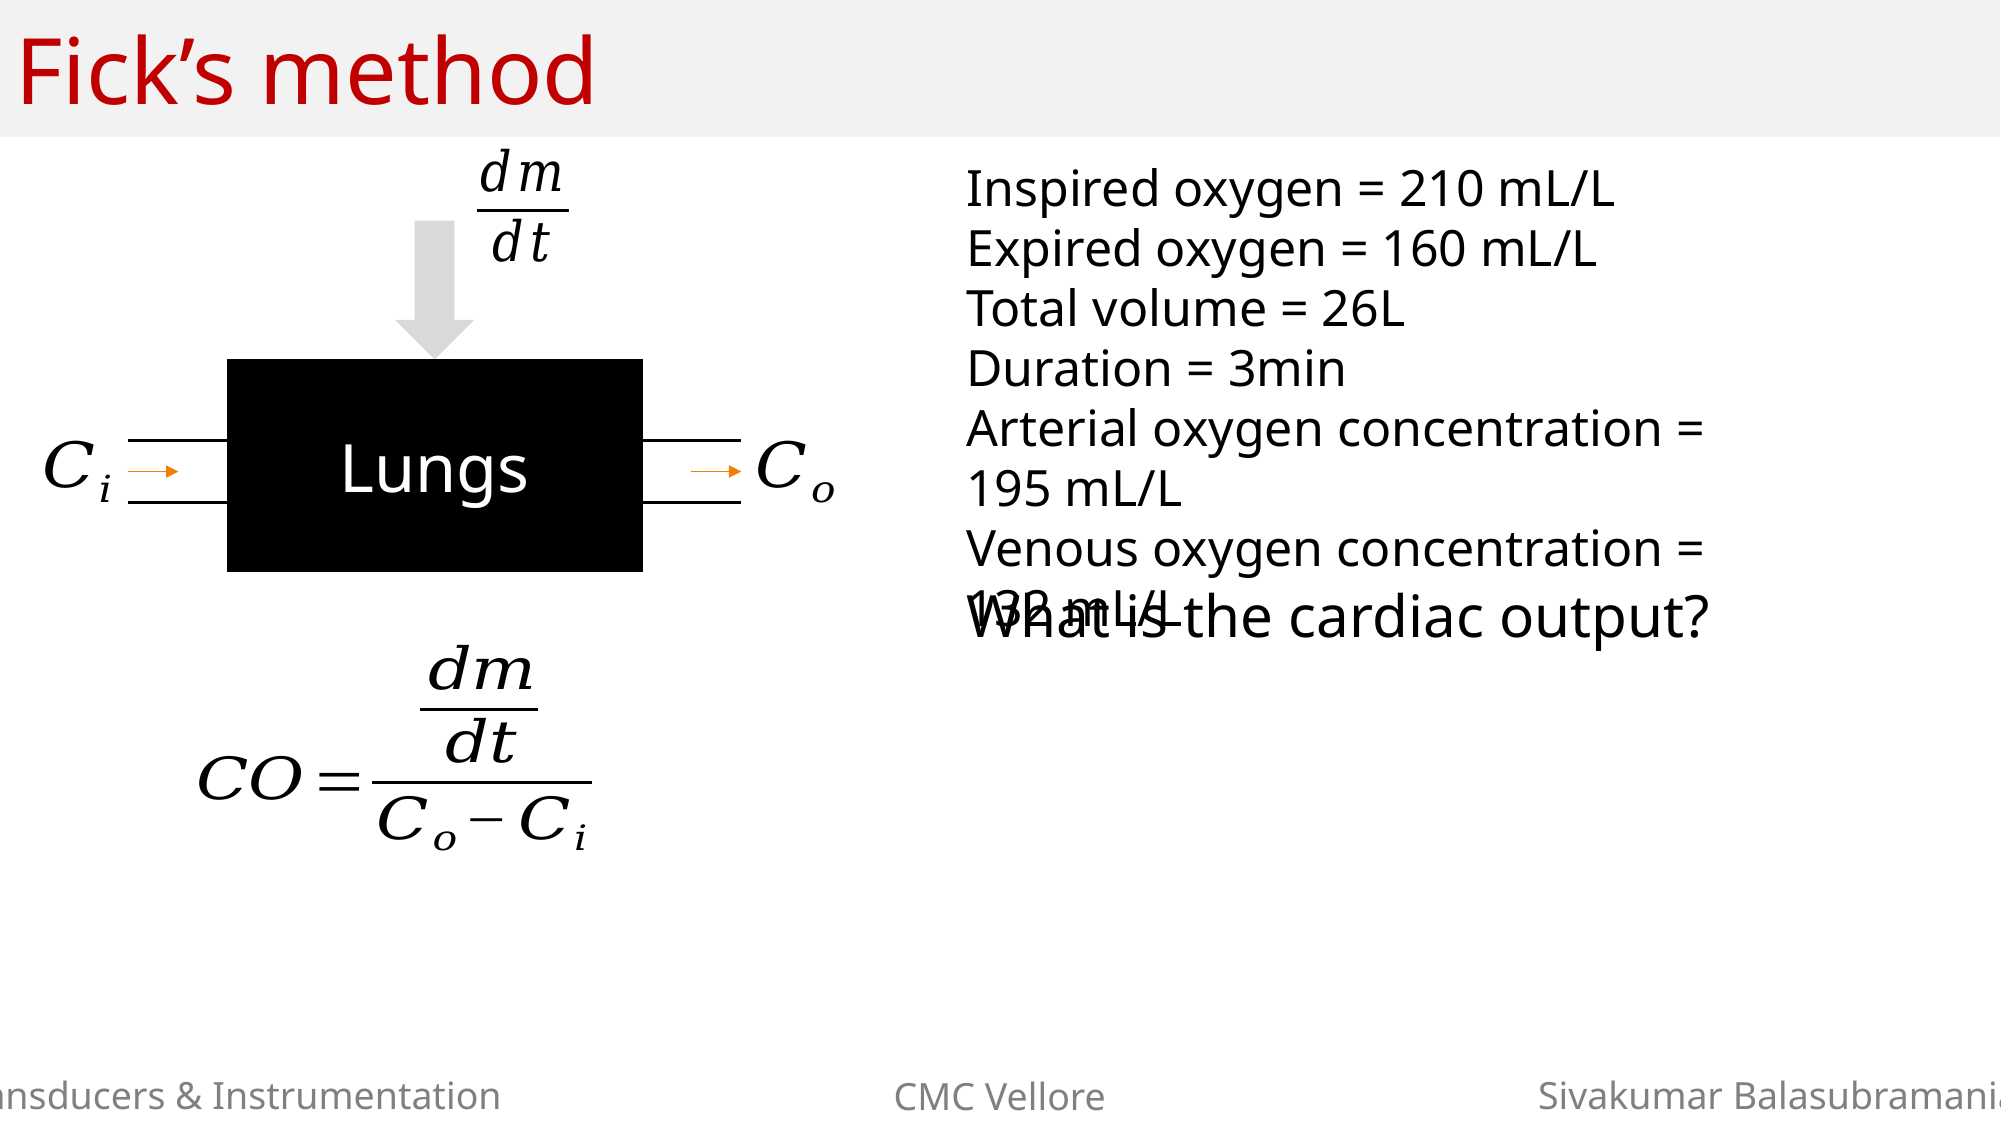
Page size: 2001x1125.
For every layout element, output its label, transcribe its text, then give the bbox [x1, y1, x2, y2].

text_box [42, 142, 838, 572]
text_box What is the cardiac output? [951, 571, 1777, 657]
title Fick’s method [0, 0, 2000, 137]
text_box Inspired oxygen = 210 mL/L Expired oxygen = 160 mL/L Total volume = 26L Duration = 3min Arterial oxygen concentration = 195 mL/L Venous oxygen concentration = 132 mL/L [951, 149, 1751, 571]
